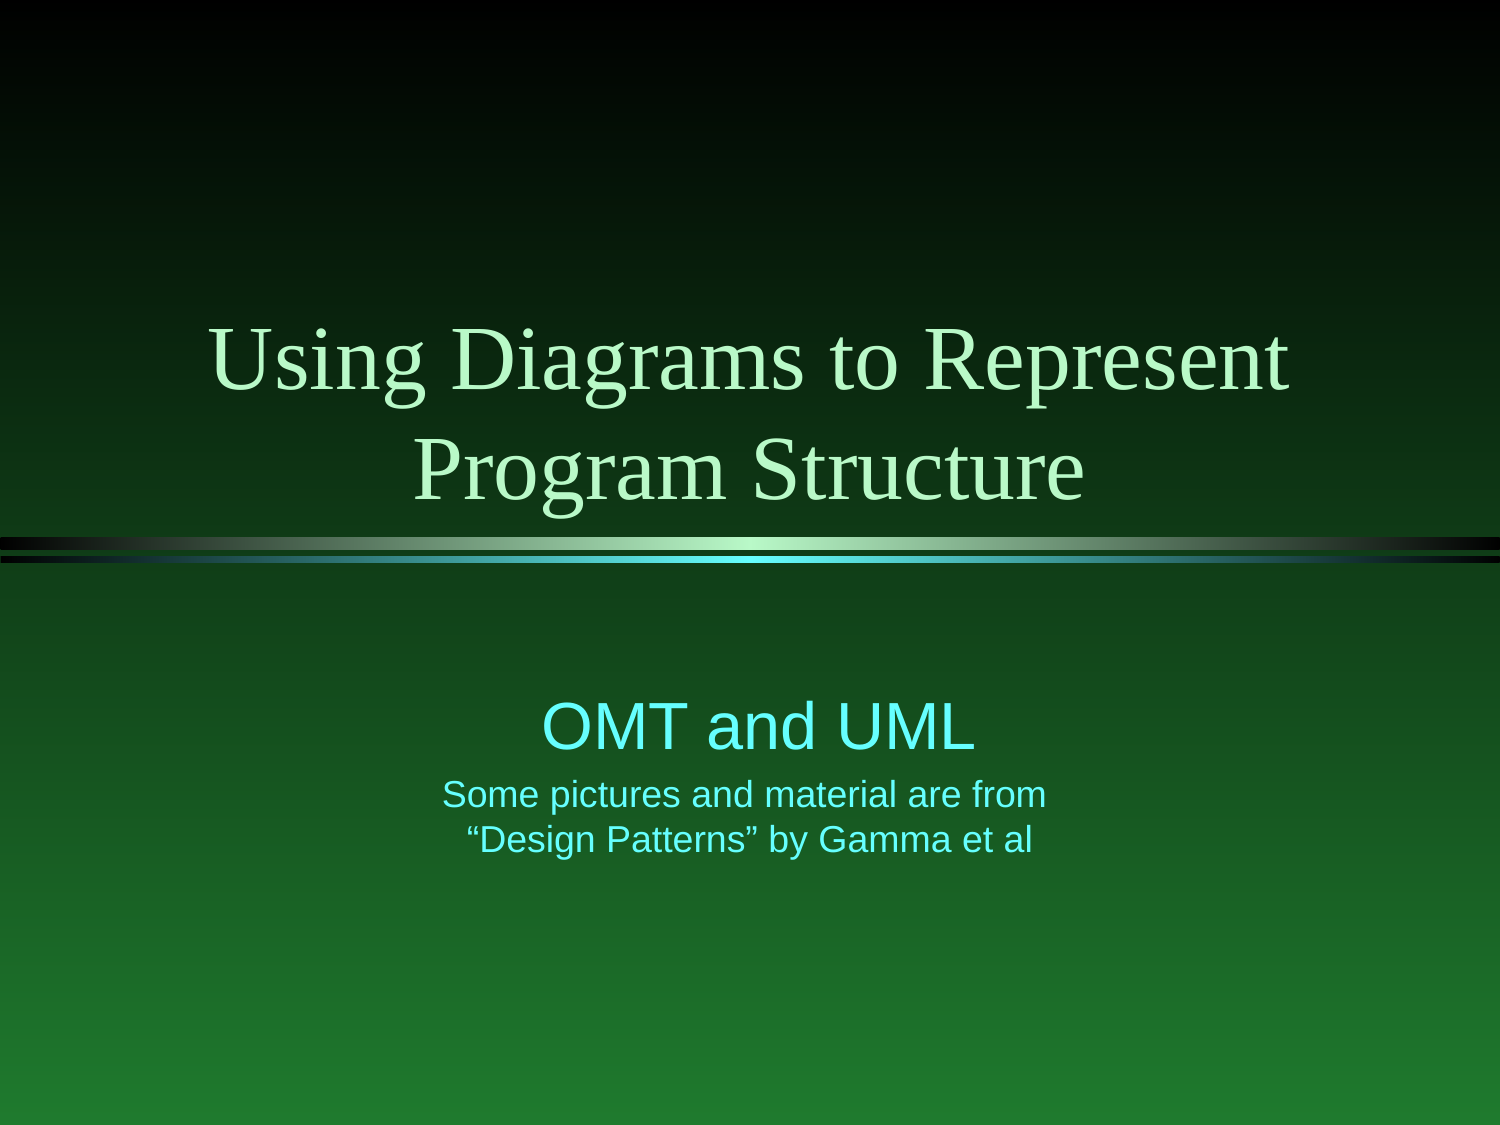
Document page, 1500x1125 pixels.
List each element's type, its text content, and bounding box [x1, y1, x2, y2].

subtitle OMT and UML Some pictures and material are from “Design Patterns” by Gamma et al [225, 675, 1275, 963]
title Using Diagrams to Represent Program Structure [112, 337, 1388, 525]
